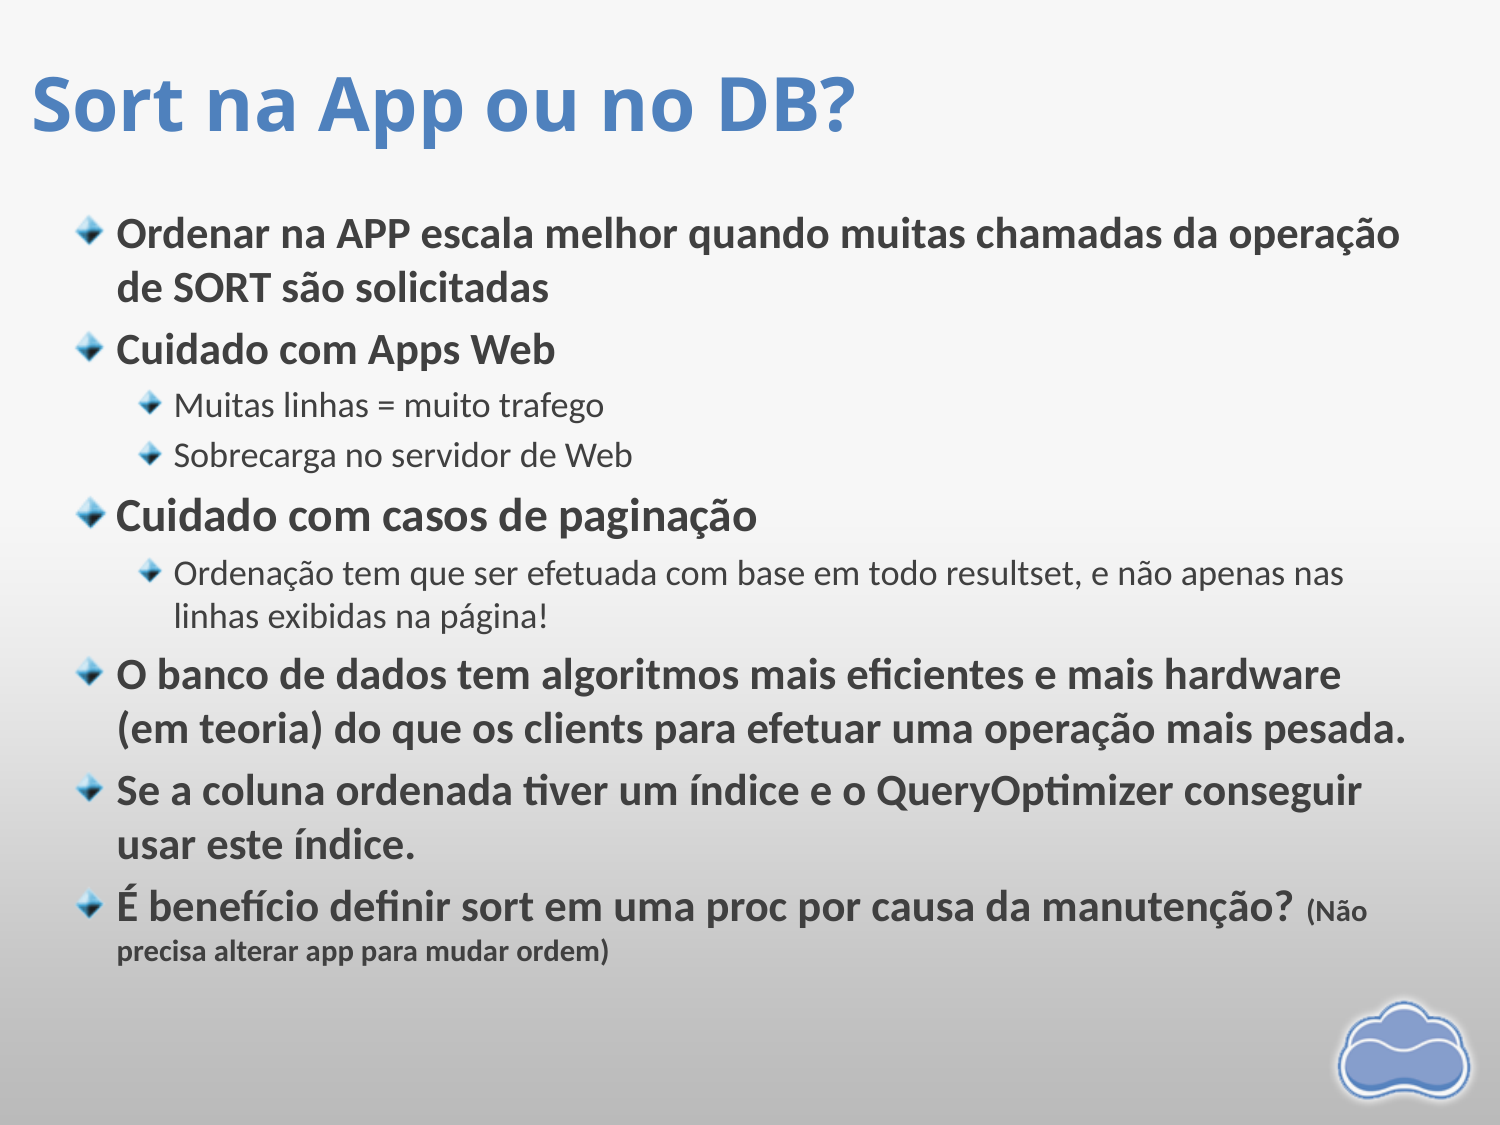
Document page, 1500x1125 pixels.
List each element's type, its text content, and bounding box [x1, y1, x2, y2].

picture [0, 0, 1500, 1125]
list Ordenar na APP escala melhor quando muitas chamadas da operação de SORT são solicitadas Cuidado com Apps Web Muitas linhas = muito trafego Sobrecarga no servidor de Web Cuidado com casos de paginação Ordenação tem que ser efetuada com base em todo resultset, e não apenas nas linhas exibidas na página! O banco de dados tem algoritmos mais eficientes e mais hardware (em teoria) do que os clients para efetuar uma operação mais pesada. Se a coluna ordenada tiver um índice e o QueryOptimizer conseguir usar este índice. É benefício definir sort em uma proc por causa da manutenção? (Não precisa alterar app para mudar ordem) [53, 196, 1425, 1035]
title Sort na App ou no DB? [16, 42, 1493, 160]
